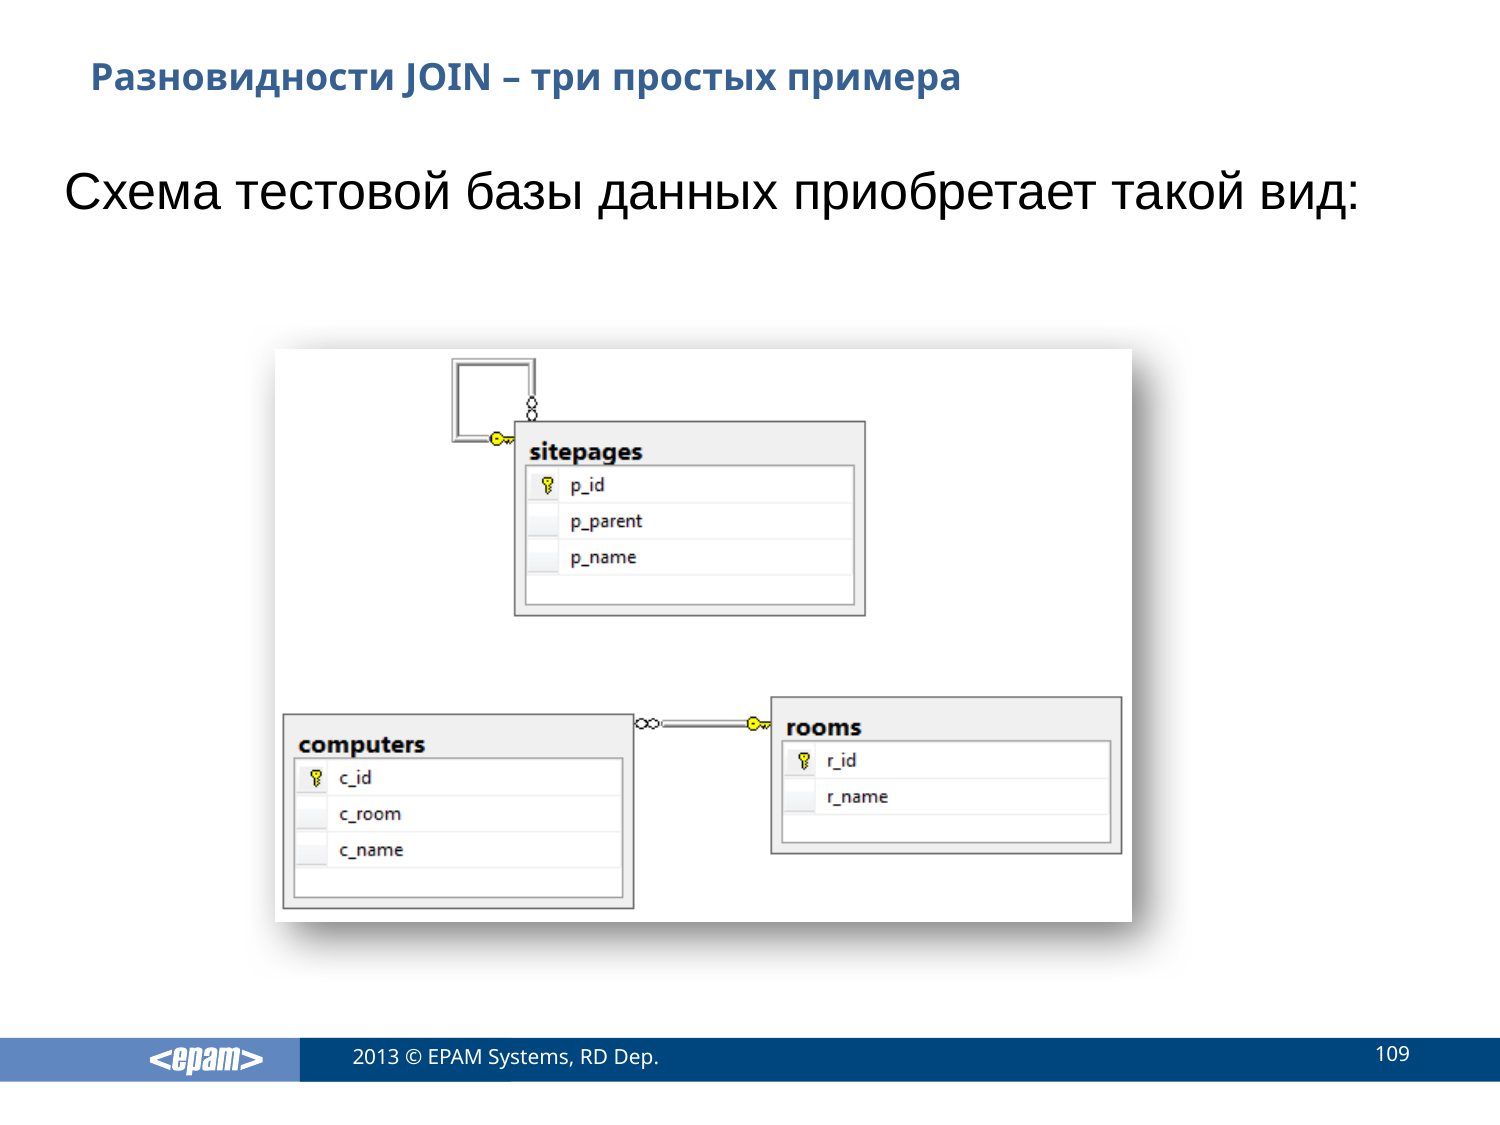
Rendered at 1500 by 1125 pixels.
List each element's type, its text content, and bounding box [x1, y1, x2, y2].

footer 2013 © EPAM Systems, RD Dep. [337, 1028, 738, 1088]
picture [274, 349, 1132, 923]
text_box Схема тестовой базы данных приобретает такой вид: [49, 149, 1413, 228]
title Разновидности JOIN – три простых примера [75, 45, 1425, 163]
slide_number 109 [1262, 1025, 1425, 1085]
